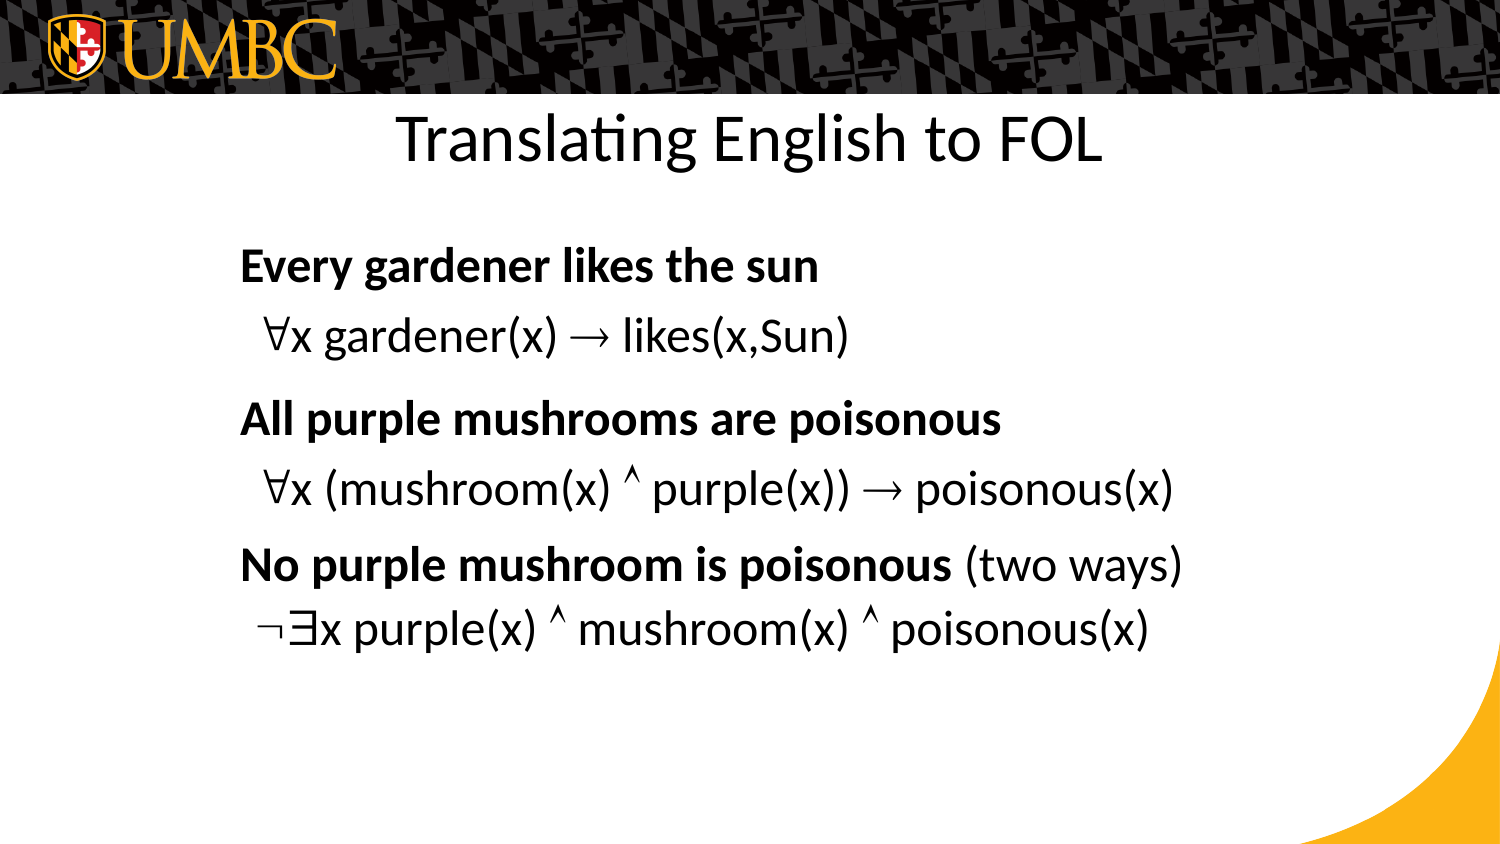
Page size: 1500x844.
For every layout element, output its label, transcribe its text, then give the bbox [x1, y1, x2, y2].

picture [0, 0, 1500, 94]
title Translating English to FOL [271, 77, 1229, 191]
list Every gardener likes the sun x gardener(x)  likes(x,Sun) All purple mushrooms are poisonous x (mushroom(x)  purple(x))  poisonous(x) No purple mushroom is poisonous (two ways) x purple(x)  mushroom(x)  poisonous(x) [225, 225, 1275, 769]
picture [1299, 639, 1500, 844]
